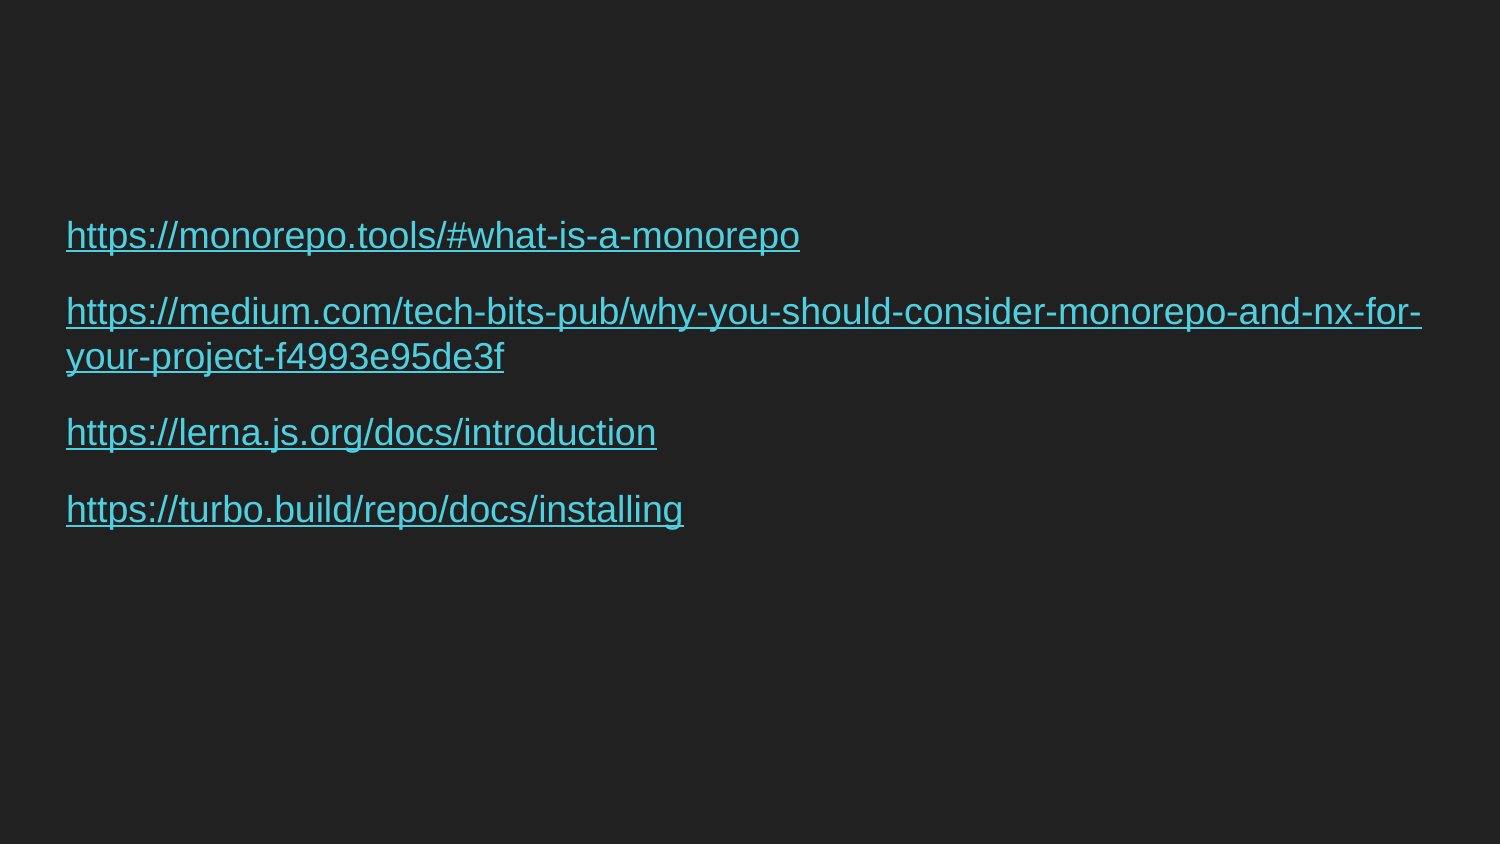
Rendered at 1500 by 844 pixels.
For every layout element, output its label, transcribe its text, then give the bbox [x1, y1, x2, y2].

list https://monorepo.tools/#what-is-a-monorepo https://medium.com/tech-bits-pub/why-you-should-consider-monorepo-and-nx-for-your-project-f4993e95de3f https://lerna.js.org/docs/introduction https://turbo.build/repo/docs/installing [51, 189, 1449, 750]
